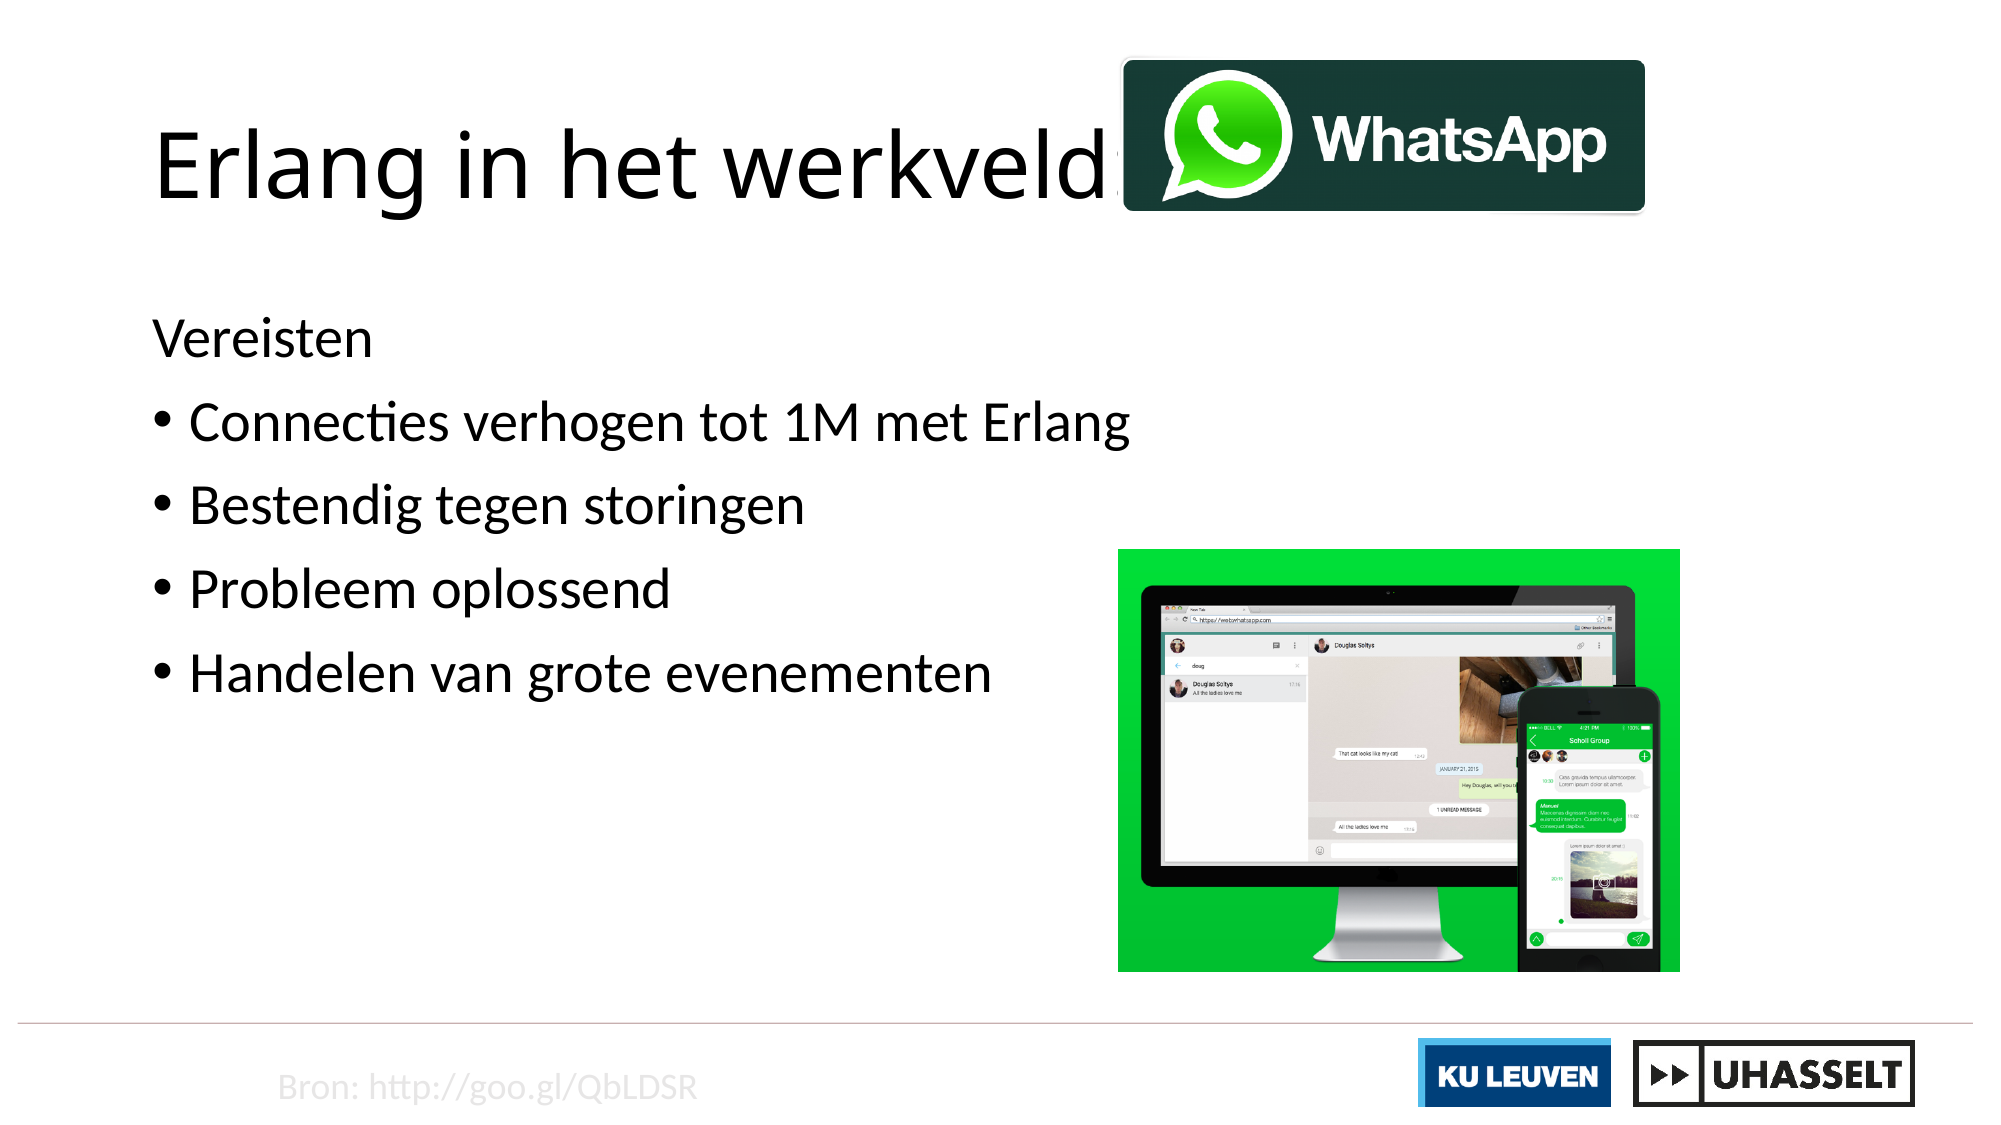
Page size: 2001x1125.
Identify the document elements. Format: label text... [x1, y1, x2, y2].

picture [1118, 54, 1647, 217]
list Vereisten Connecties verhogen tot 1M met Erlang Bestendig tegen storingen Probleem oplossend Handelen van grote evenementen [137, 299, 1863, 1014]
text_box Bron: http://goo.gl/QbLDSR [262, 1054, 1710, 1114]
title Erlang in het werkveld: [137, 59, 1863, 278]
picture [1633, 1040, 1915, 1107]
picture [1418, 1038, 1611, 1054]
picture [1118, 549, 1680, 972]
